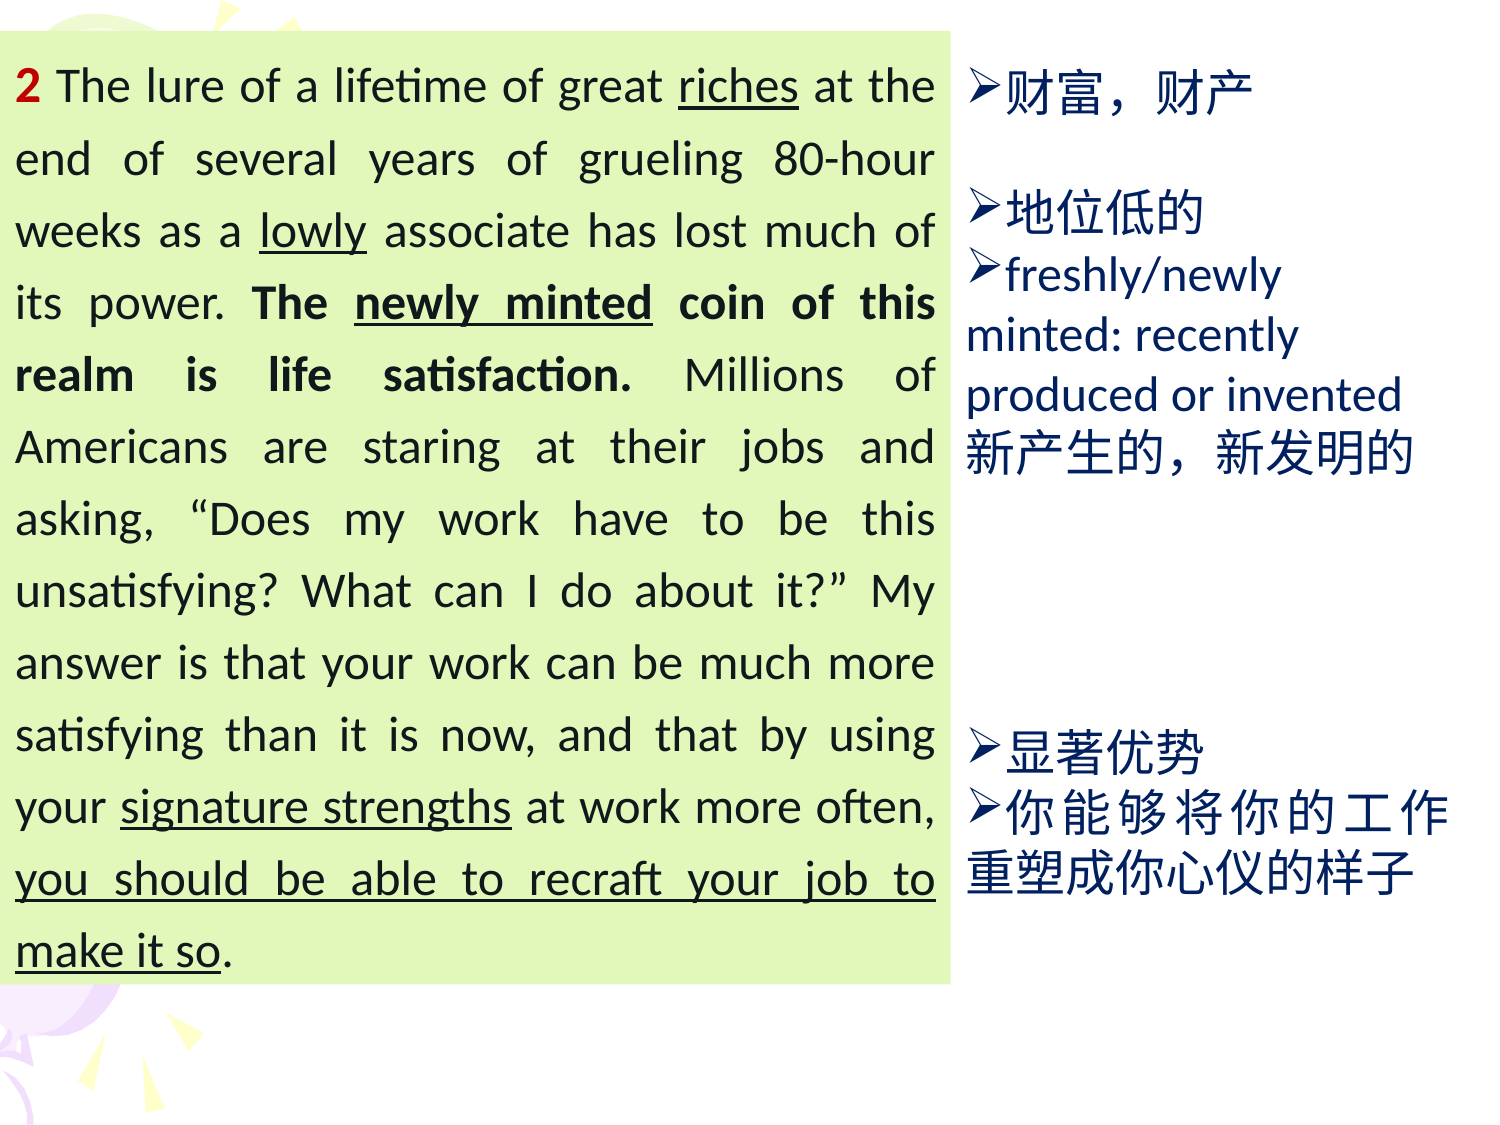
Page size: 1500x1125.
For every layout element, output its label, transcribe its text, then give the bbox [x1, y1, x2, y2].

text_box 2 The lure of a lifetime of great riches at the end of several years of grueling 80-hour weeks as a lowly associate has lost much of its power. The newly minted coin of this realm is life satisfaction. Millions of Americans are staring at their jobs and asking, “Does my work have to be this unsatisfying? What can I do about it?” My answer is that your work can be much more satisfying than it is now, and that by using your signature strengths at work more often, you should be able to recraft your job to make it so. [0, 30, 951, 985]
text_box 财富，财产 地位低的 freshly/newly minted: recently produced or invented 新产生的，新发明的 显著优势 你能够将你的工作重塑成你心仪的样子 [950, 54, 1465, 1125]
